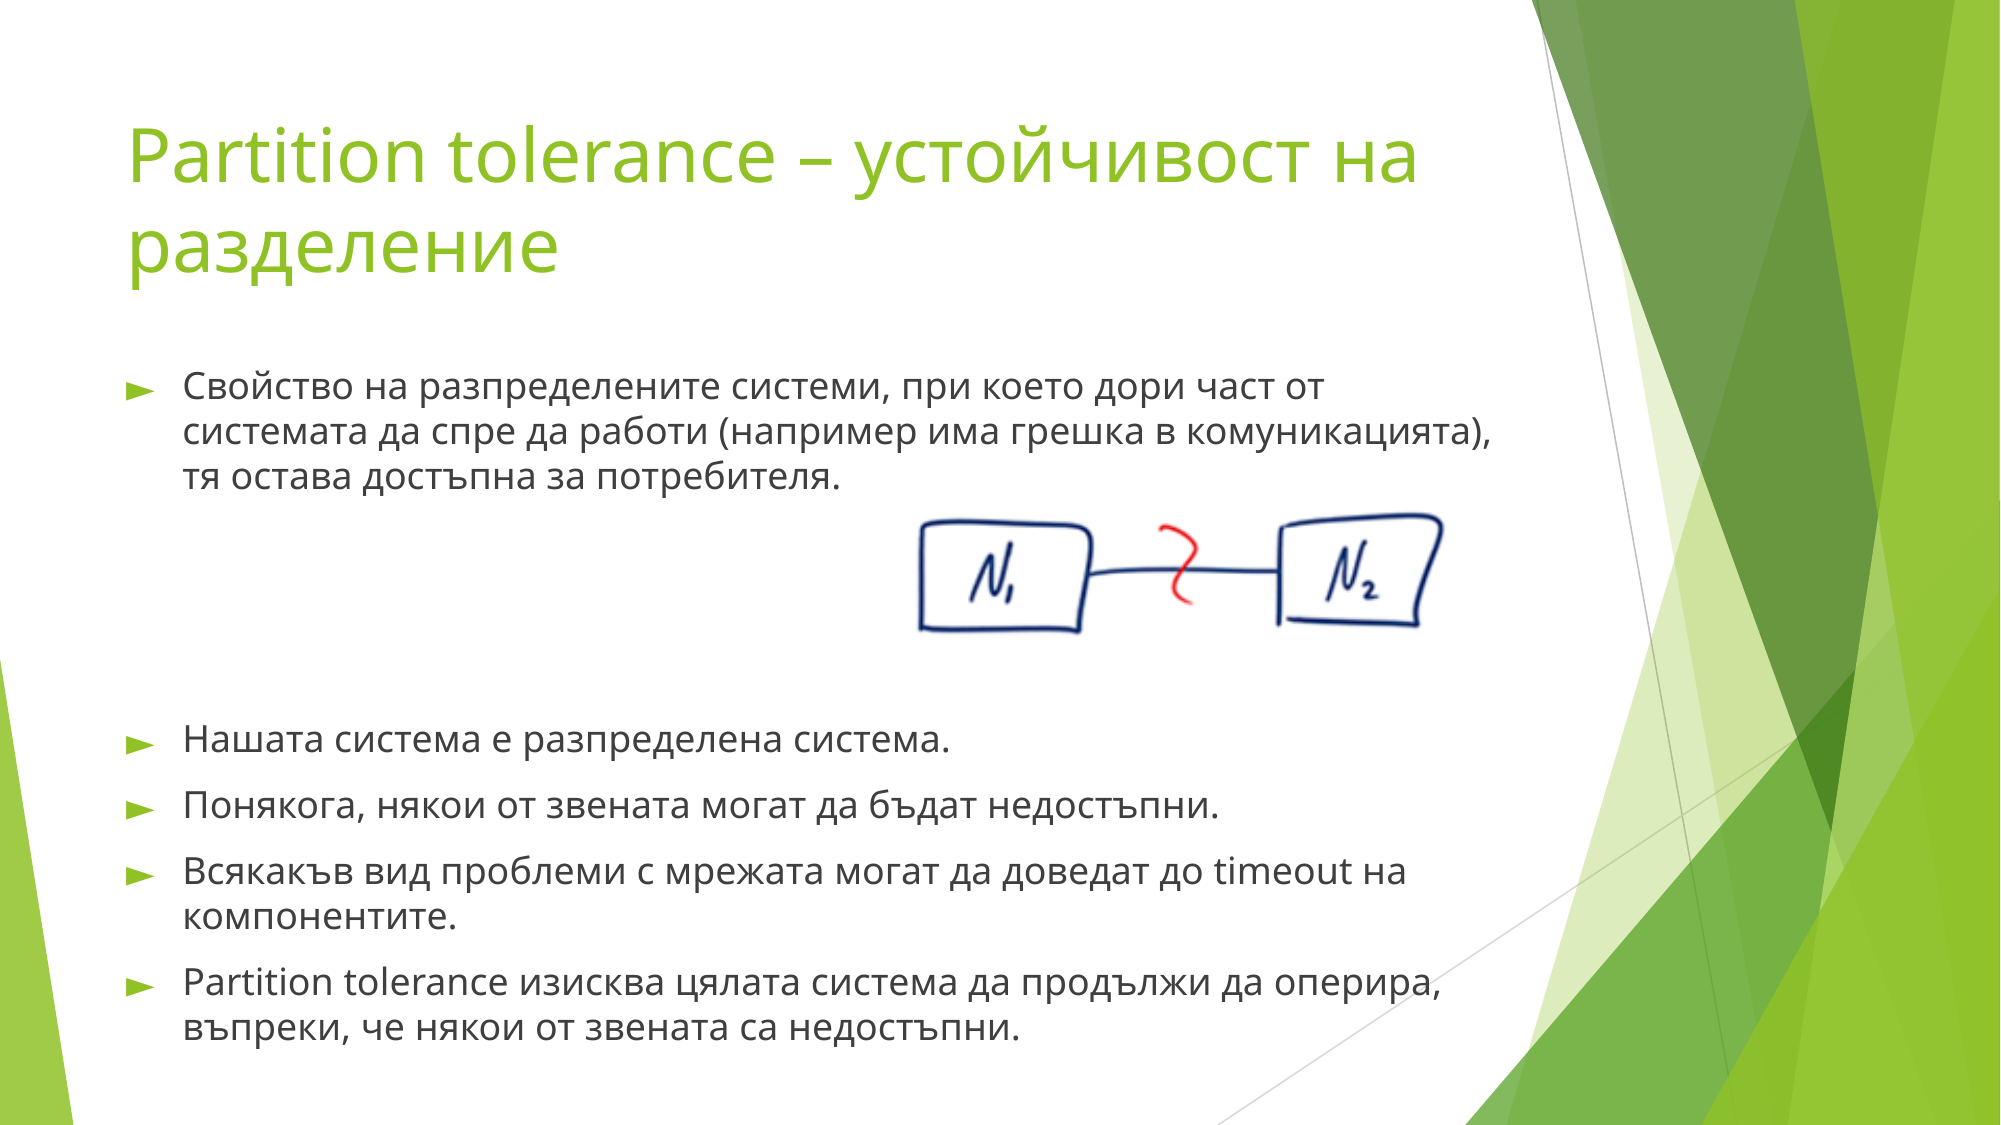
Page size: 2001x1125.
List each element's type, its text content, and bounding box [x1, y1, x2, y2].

title Partition tolerance – устойчивост на разделение [111, 99, 1522, 317]
list Свойство на разпределените системи, при което дори част от системата да спре да работи (например има грешка в комуникацията), тя остава достъпна за потребителя. Нашата система е разпределена система. Понякога, някои от звената могат да бъдат недостъпни. Всякакъв вид проблеми с мрежата могат да доведат до timeout на компонентите. Partition tolerance изисква цялата система да продължи да оперира, въпреки, че някои от звената са недостъпни. [111, 354, 1522, 1068]
picture [846, 480, 1475, 714]
